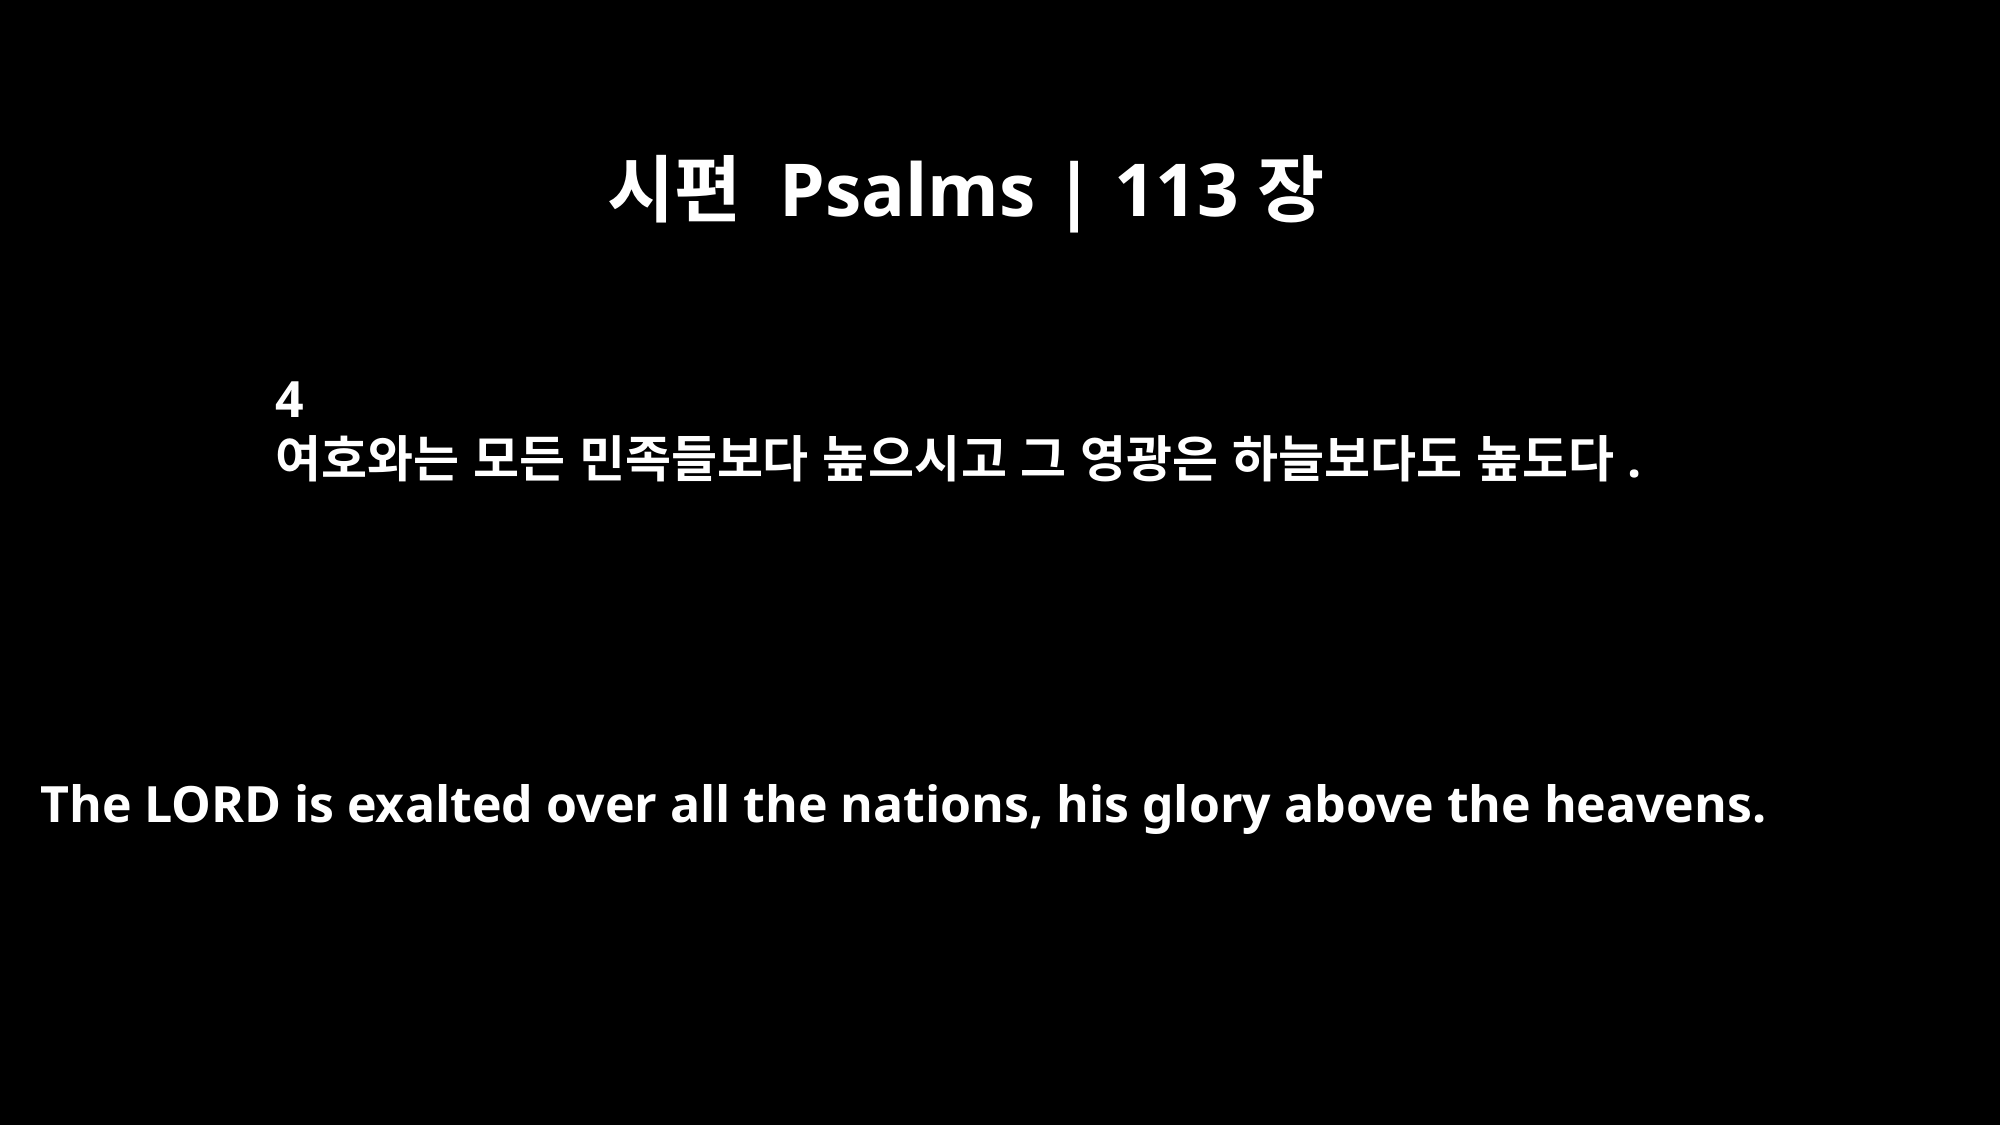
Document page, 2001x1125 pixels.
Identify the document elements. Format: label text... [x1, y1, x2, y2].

text_box 4 여호와는 모든 민족들보다 높으시고 그 영광은 하늘보다도 높도다. [260, 359, 1657, 495]
text_box 시편 Psalms | 113장 [592, 136, 1340, 239]
text_box The LORD is exalted over all the nations, his glory above the heavens. [25, 764, 1782, 840]
